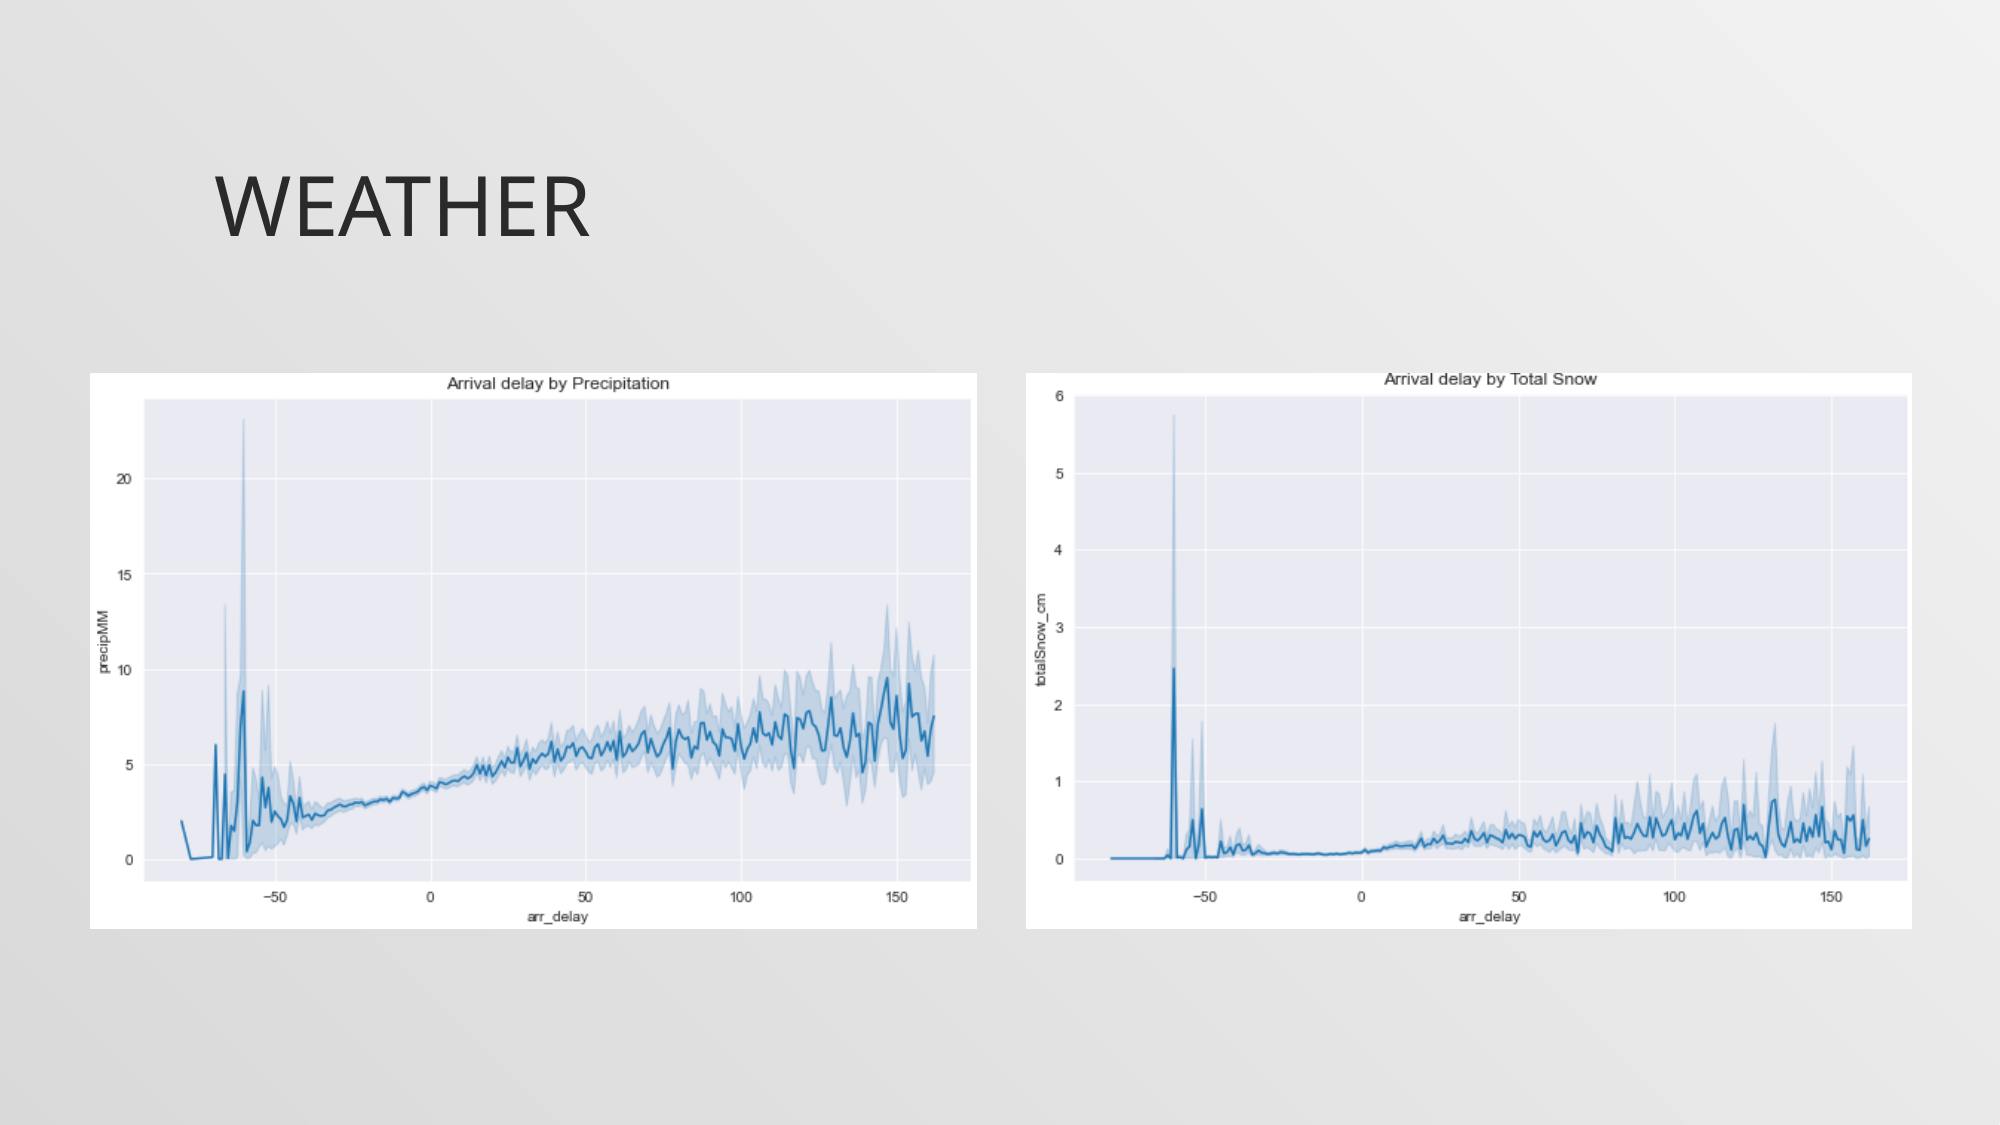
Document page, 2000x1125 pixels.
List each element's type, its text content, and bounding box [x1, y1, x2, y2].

picture [1026, 373, 1912, 929]
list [90, 373, 977, 929]
title Weather [199, 45, 1800, 263]
